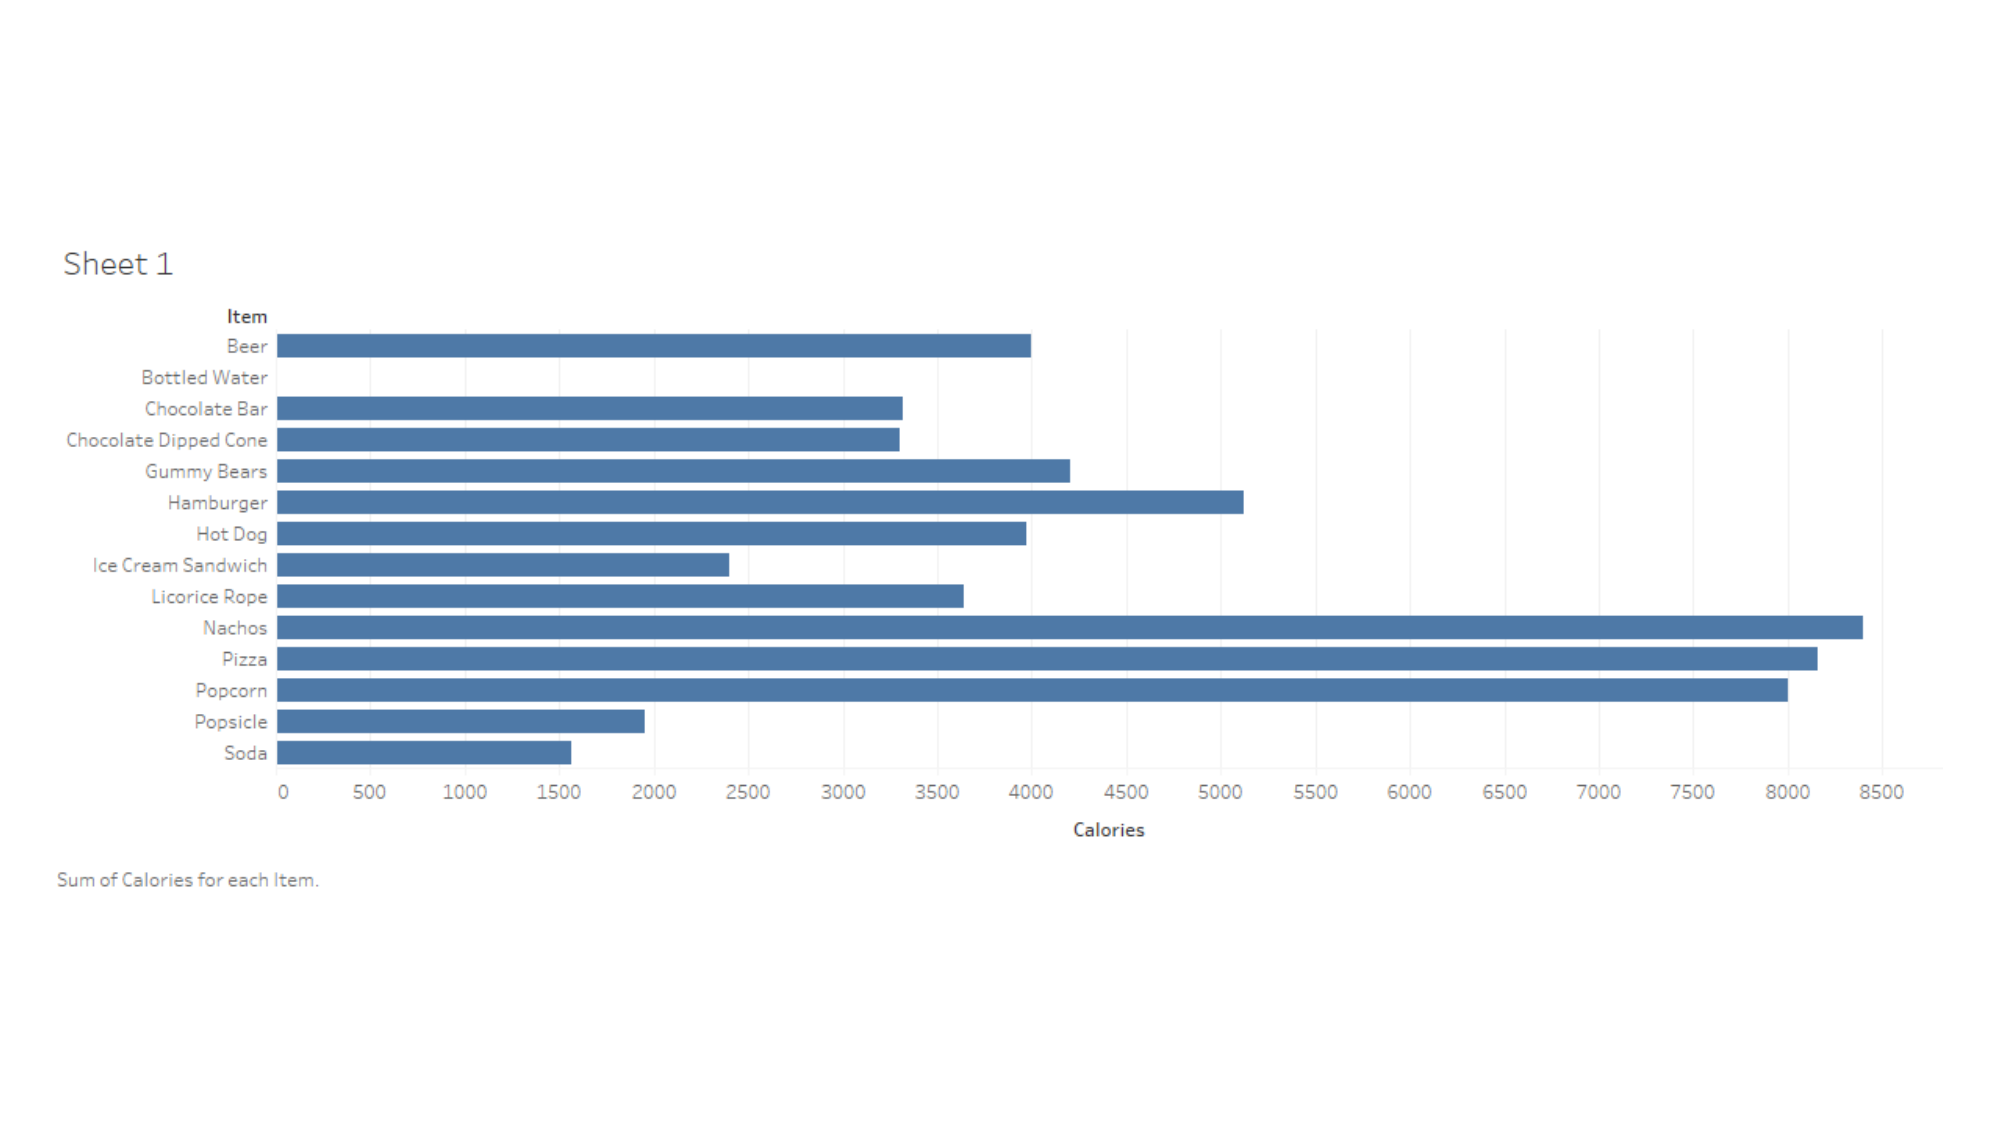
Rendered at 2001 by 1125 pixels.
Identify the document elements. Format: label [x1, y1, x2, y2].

picture [57, 231, 1943, 893]
